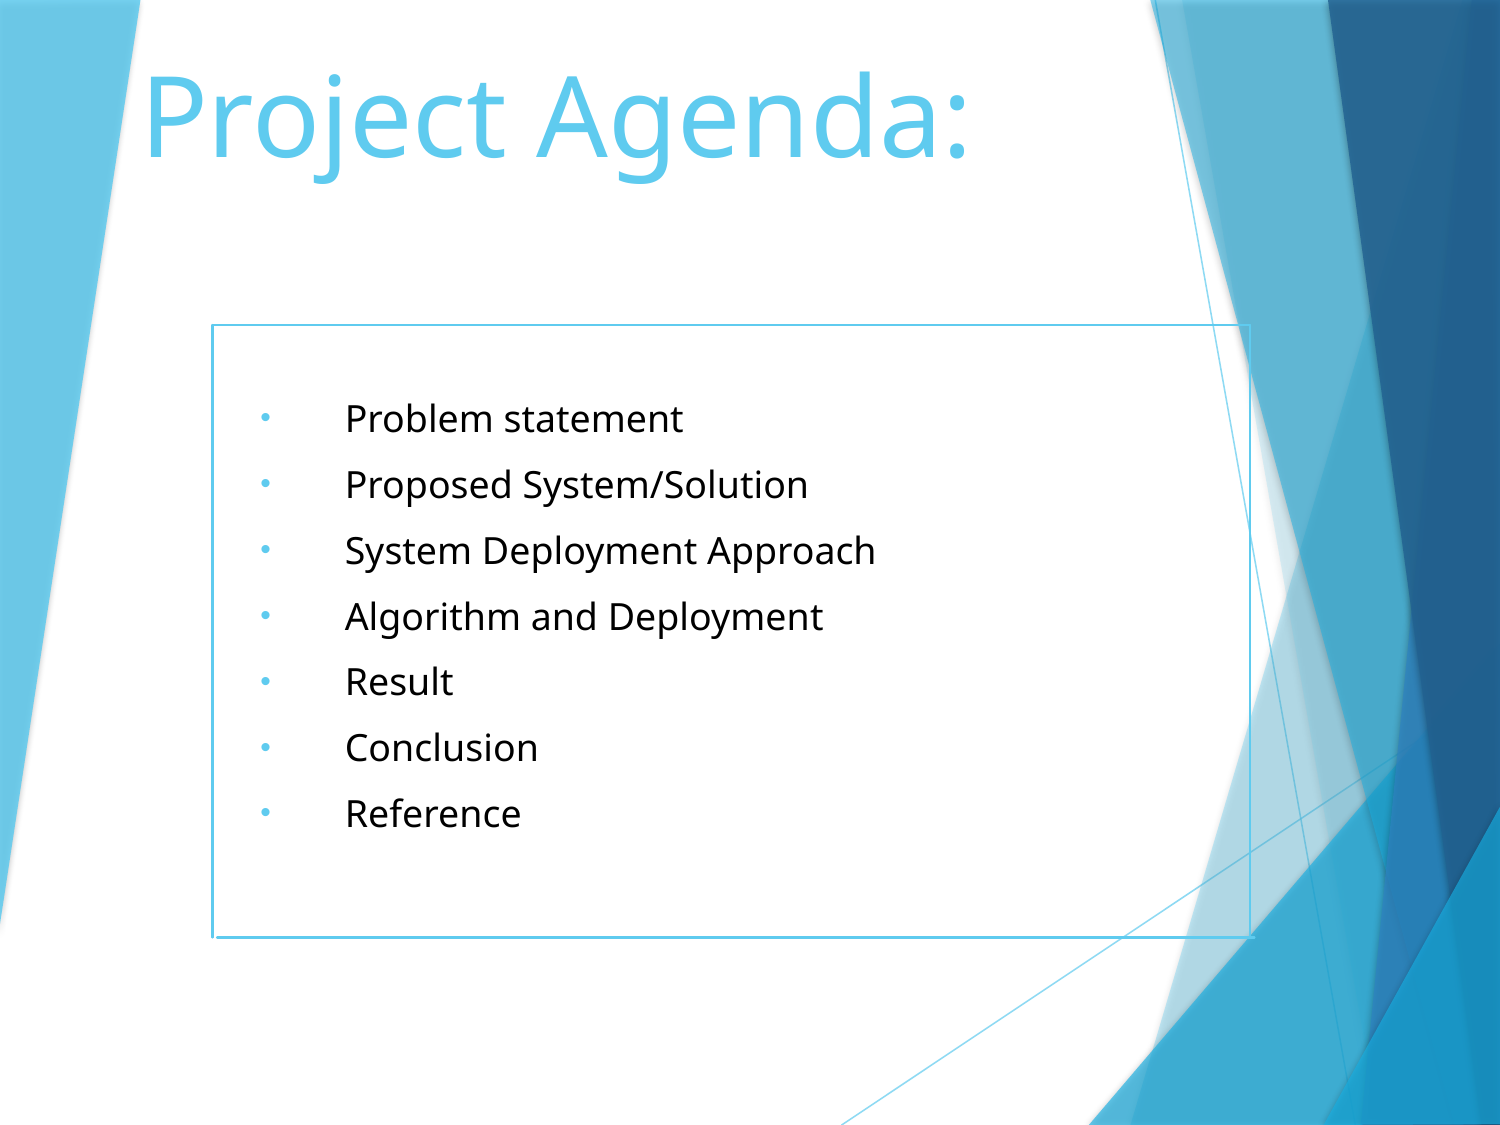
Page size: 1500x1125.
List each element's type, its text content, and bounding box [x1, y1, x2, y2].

subtitle Problem statement Proposed System/Solution System Deployment Approach Algorithm and Deployment Result Conclusion Reference [245, 387, 1157, 896]
title Project Agenda: [0, 0, 989, 188]
